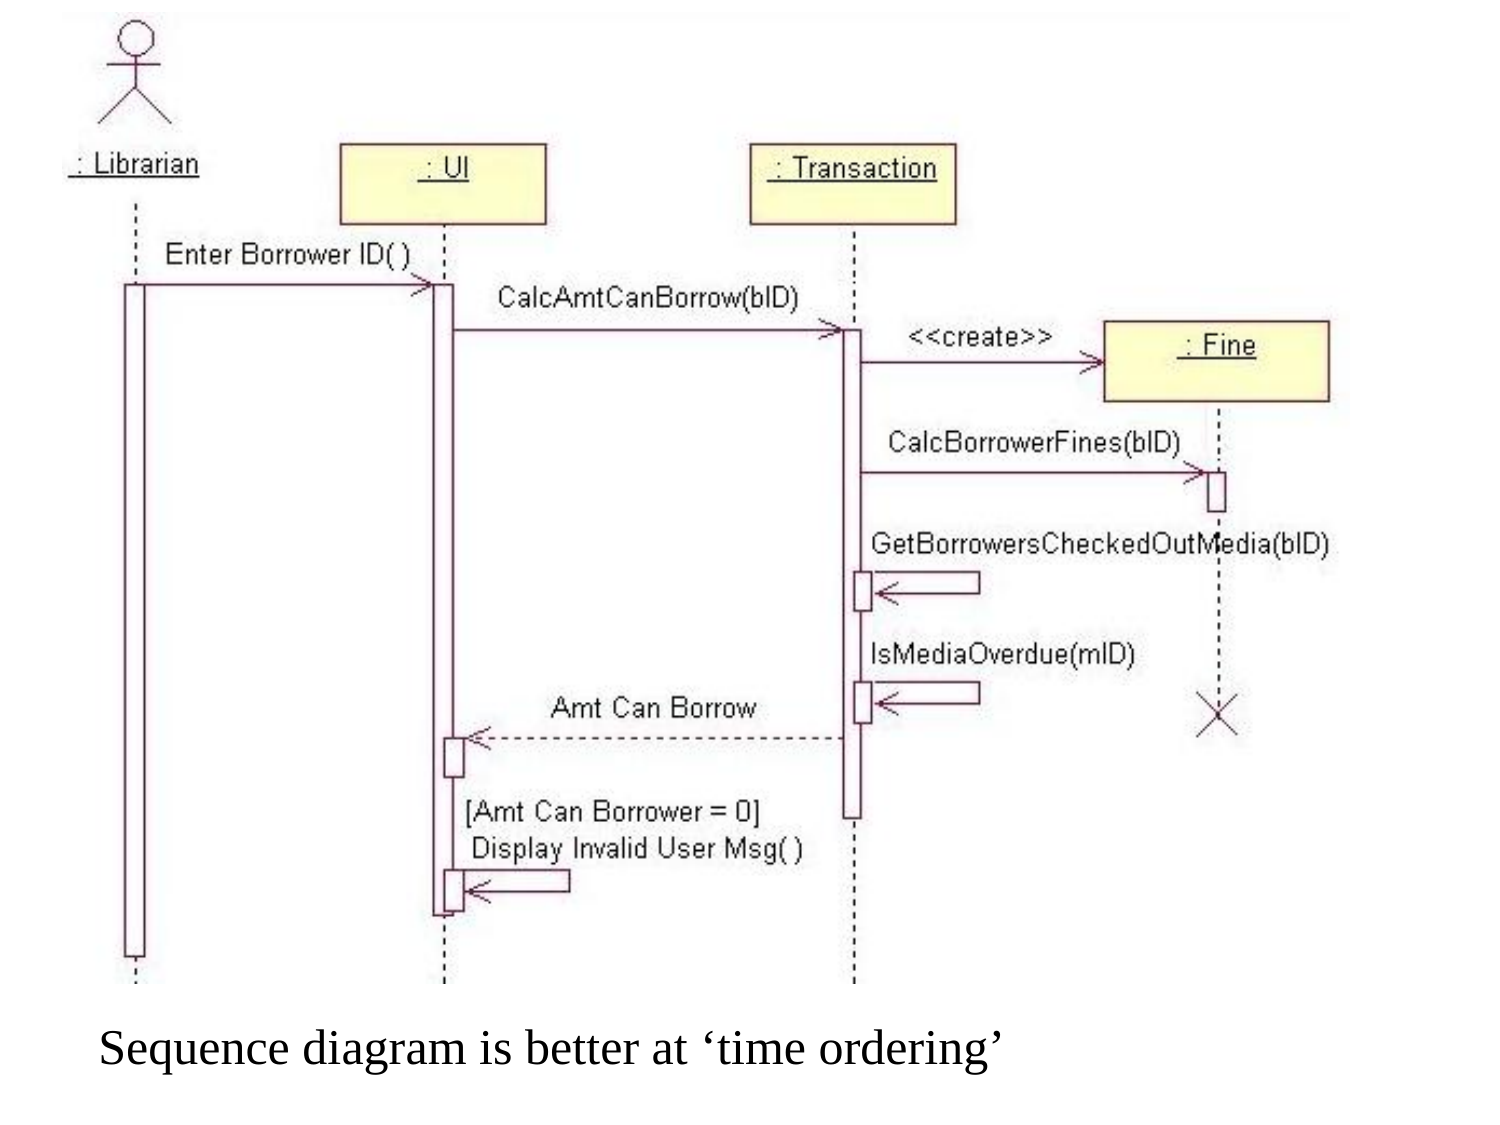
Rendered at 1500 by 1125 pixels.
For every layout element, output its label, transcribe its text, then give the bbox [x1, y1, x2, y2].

picture [62, 12, 1350, 984]
text_box Sequence diagram is better at ‘time ordering’ [83, 1006, 1021, 1082]
